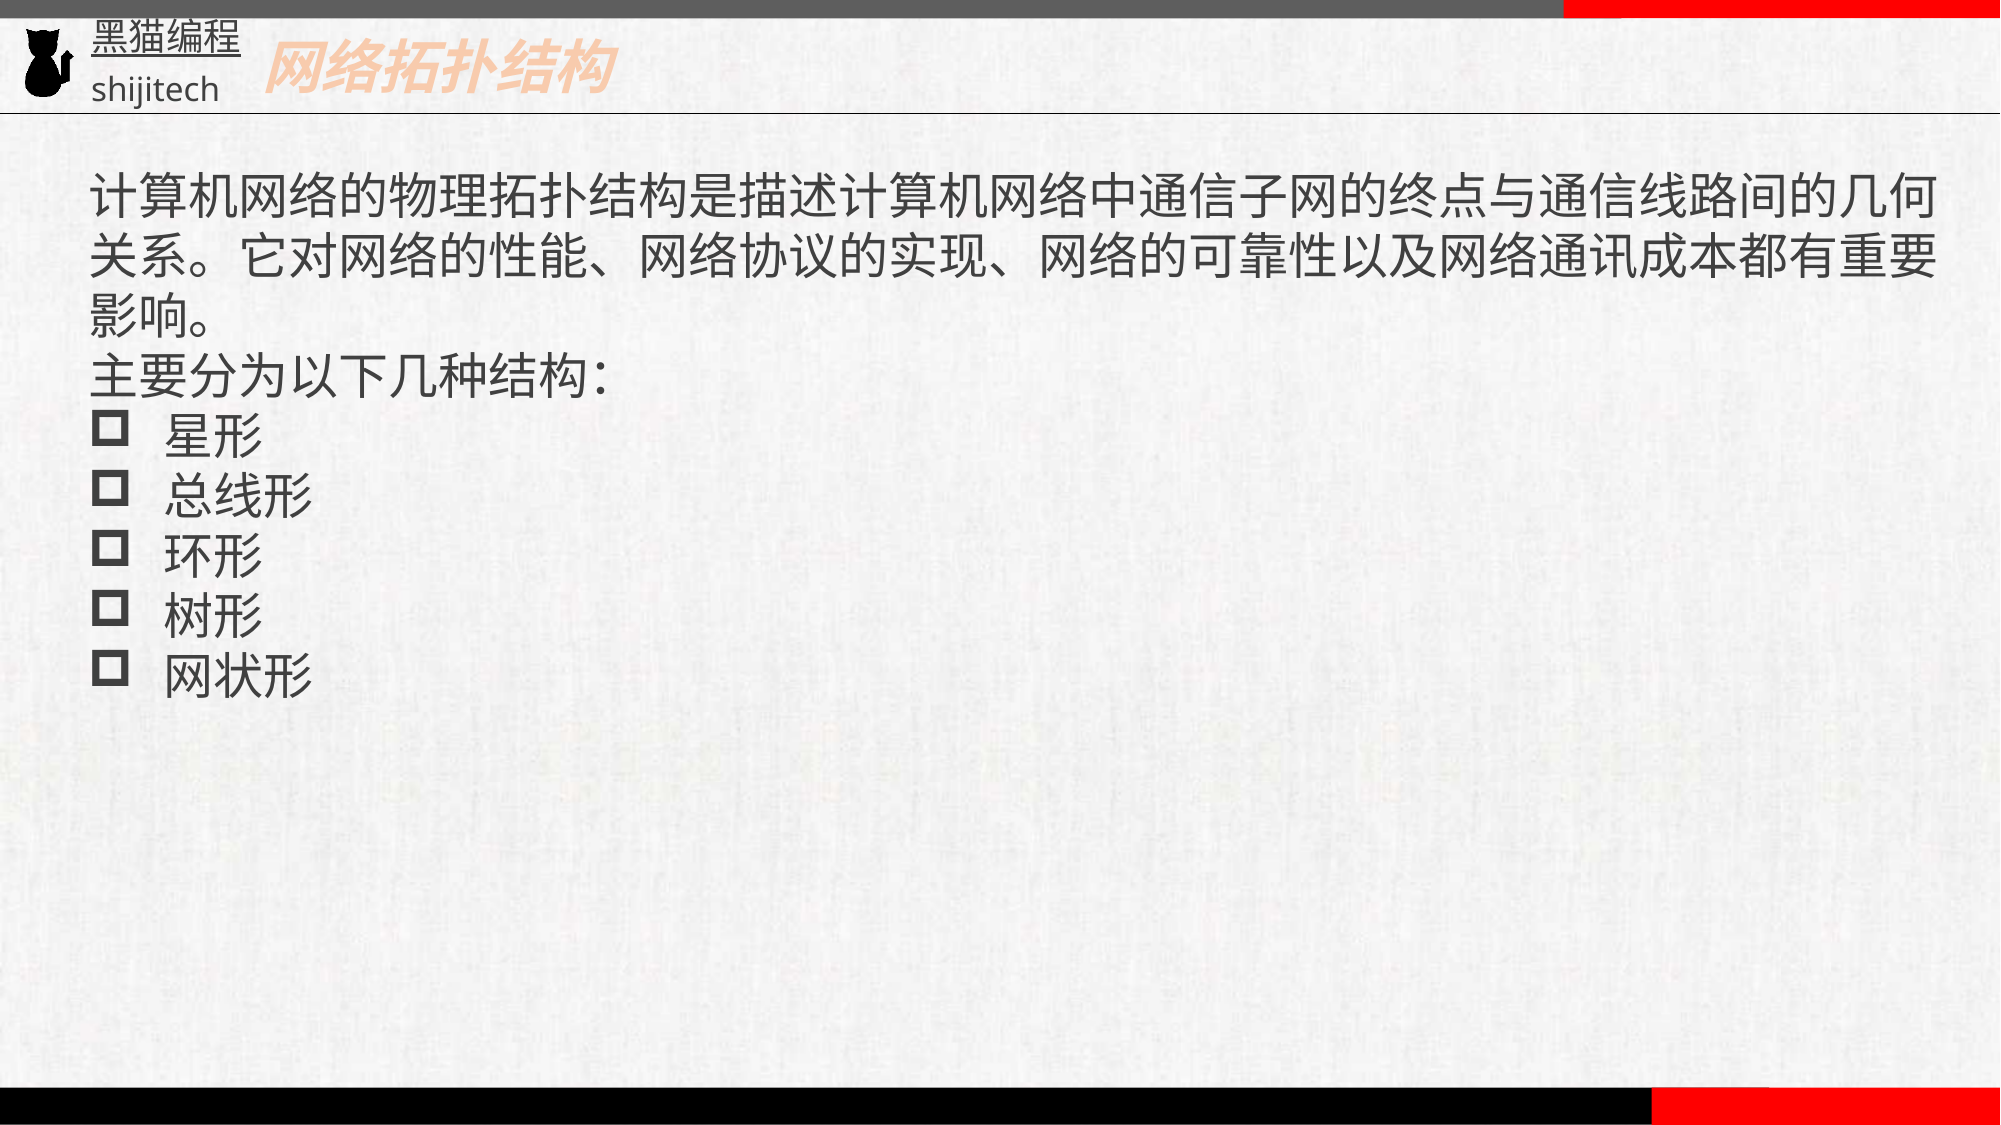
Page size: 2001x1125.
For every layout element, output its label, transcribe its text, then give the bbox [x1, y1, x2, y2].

text_box 网络拓扑结构 [247, 30, 866, 109]
picture [184, 25, 198, 29]
picture [0, 0, 2001, 1125]
subtitle 计算机网络的物理拓扑结构是描述计算机网络中通信子网的终点与通信线路间的几何关系。它对网络的性能、网络协议的实现、网络的可靠性以及网络通讯成本都有重要影响。 主要分为以下几种结构： 星形 总线形 环形 树形 网状形 [73, 156, 1959, 868]
